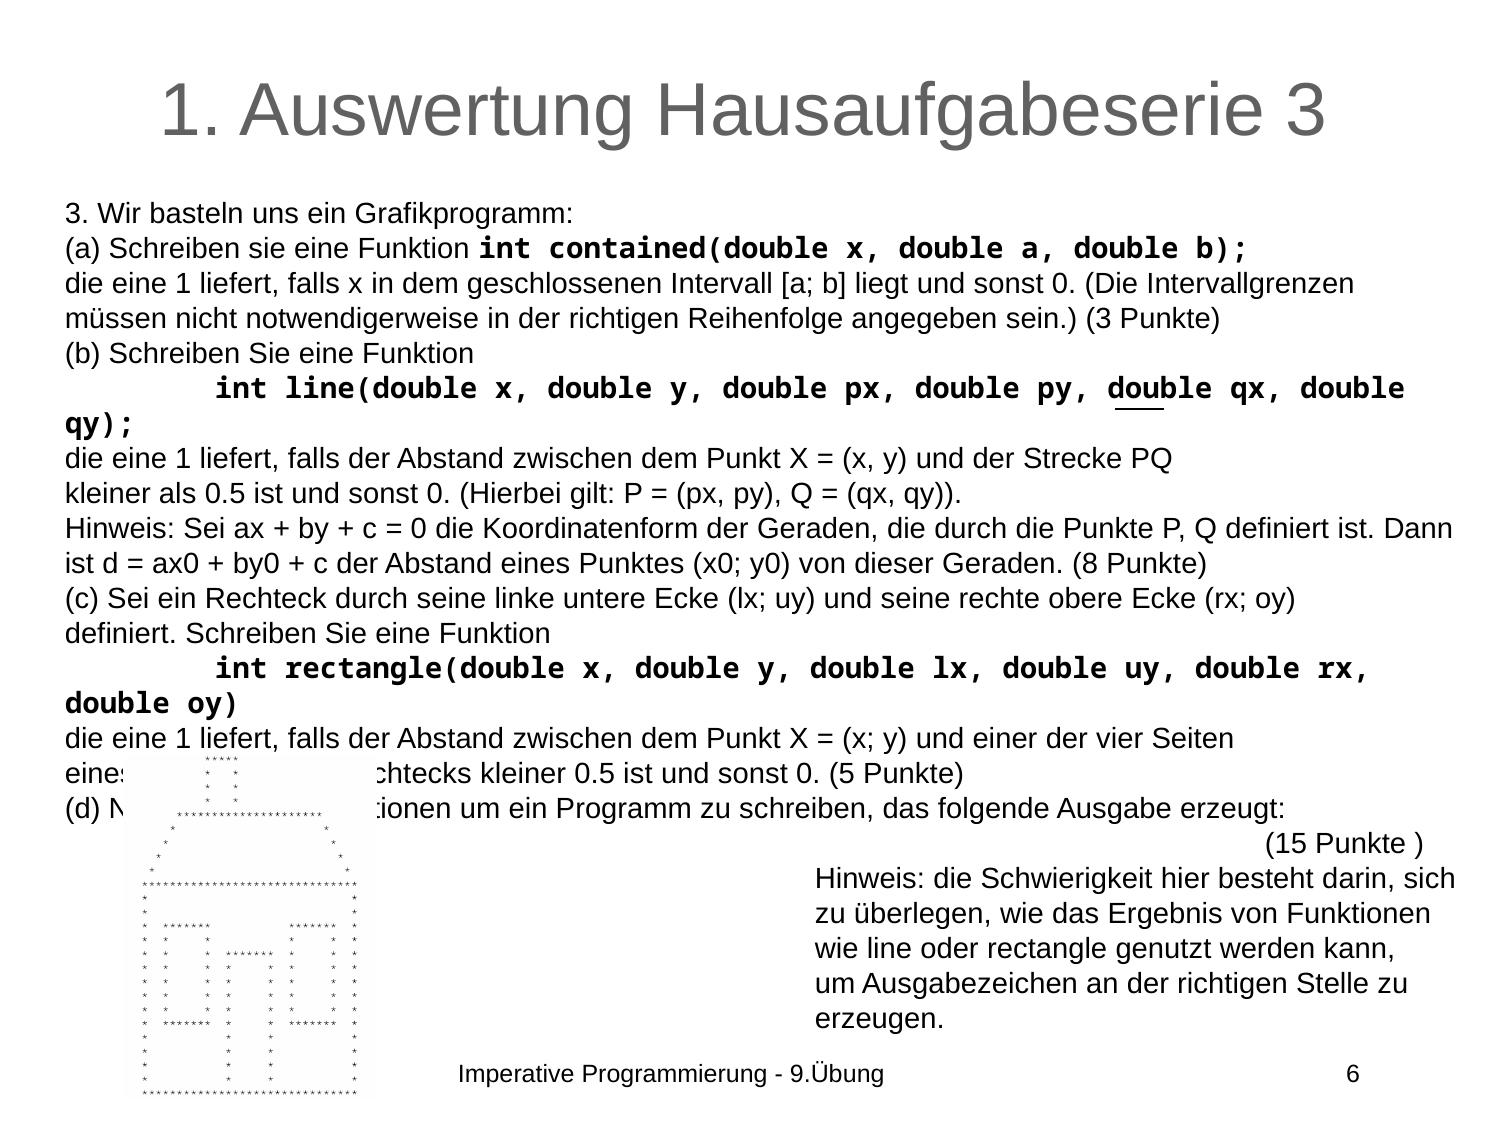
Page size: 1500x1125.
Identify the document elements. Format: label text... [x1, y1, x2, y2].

slide_number 6 [1061, 1049, 1376, 1101]
title 1. Auswertung Hausaufgabeserie 3 [100, 17, 1389, 187]
text_box 3. Wir basteln uns ein Grafikprogramm: (a) Schreiben sie eine Funktion int contained(double x, double a, double b); die eine 1 liefert, falls x in dem geschlossenen Intervall [a; b] liegt und sonst 0. (Die Intervallgrenzen müssen nicht notwendigerweise in der richtigen Reihenfolge angegeben sein.) (3 Punkte) (b) Schreiben Sie eine Funktion int line(double x, double y, double px, double py, double qx, double qy); die eine 1 liefert, falls der Abstand zwischen dem Punkt X = (x, y) und der Strecke PQ kleiner als 0.5 ist und sonst 0. (Hierbei gilt: P = (px, py), Q = (qx, qy)). Hinweis: Sei ax + by + c = 0 die Koordinatenform der Geraden, die durch die Punkte P, Q definiert ist. Dann ist d = ax0 + by0 + c der Abstand eines Punktes (x0; y0) von dieser Geraden. (8 Punkte) (c) Sei ein Rechteck durch seine linke untere Ecke (lx; uy) und seine rechte obere Ecke (rx; oy) definiert. Schreiben Sie eine Funktion int rectangle(double x, double y, double lx, double uy, double rx, double oy) die eine 1 liefert, falls der Abstand zwischen dem Punkt X = (x; y) und einer der vier Seiten eines so defi nierten Rechtecks kleiner 0.5 ist und sonst 0. (5 Punkte) (d) Nutzen Sie die Funktionen um ein Programm zu schreiben, das folgende Ausgabe erzeugt: (15 Punkte ) Hinweis: die Schwierigkeit hier besteht darin, sich zu überlegen, wie das Ergebnis von Funktionen wie line oder rectangle genutzt werden kann, um Ausgabezeichen an der richtigen Stelle zu erzeugen. [49, 187, 1475, 1042]
picture [123, 755, 377, 1101]
footer Imperative Programmierung - 9.Übung [442, 1049, 1061, 1101]
